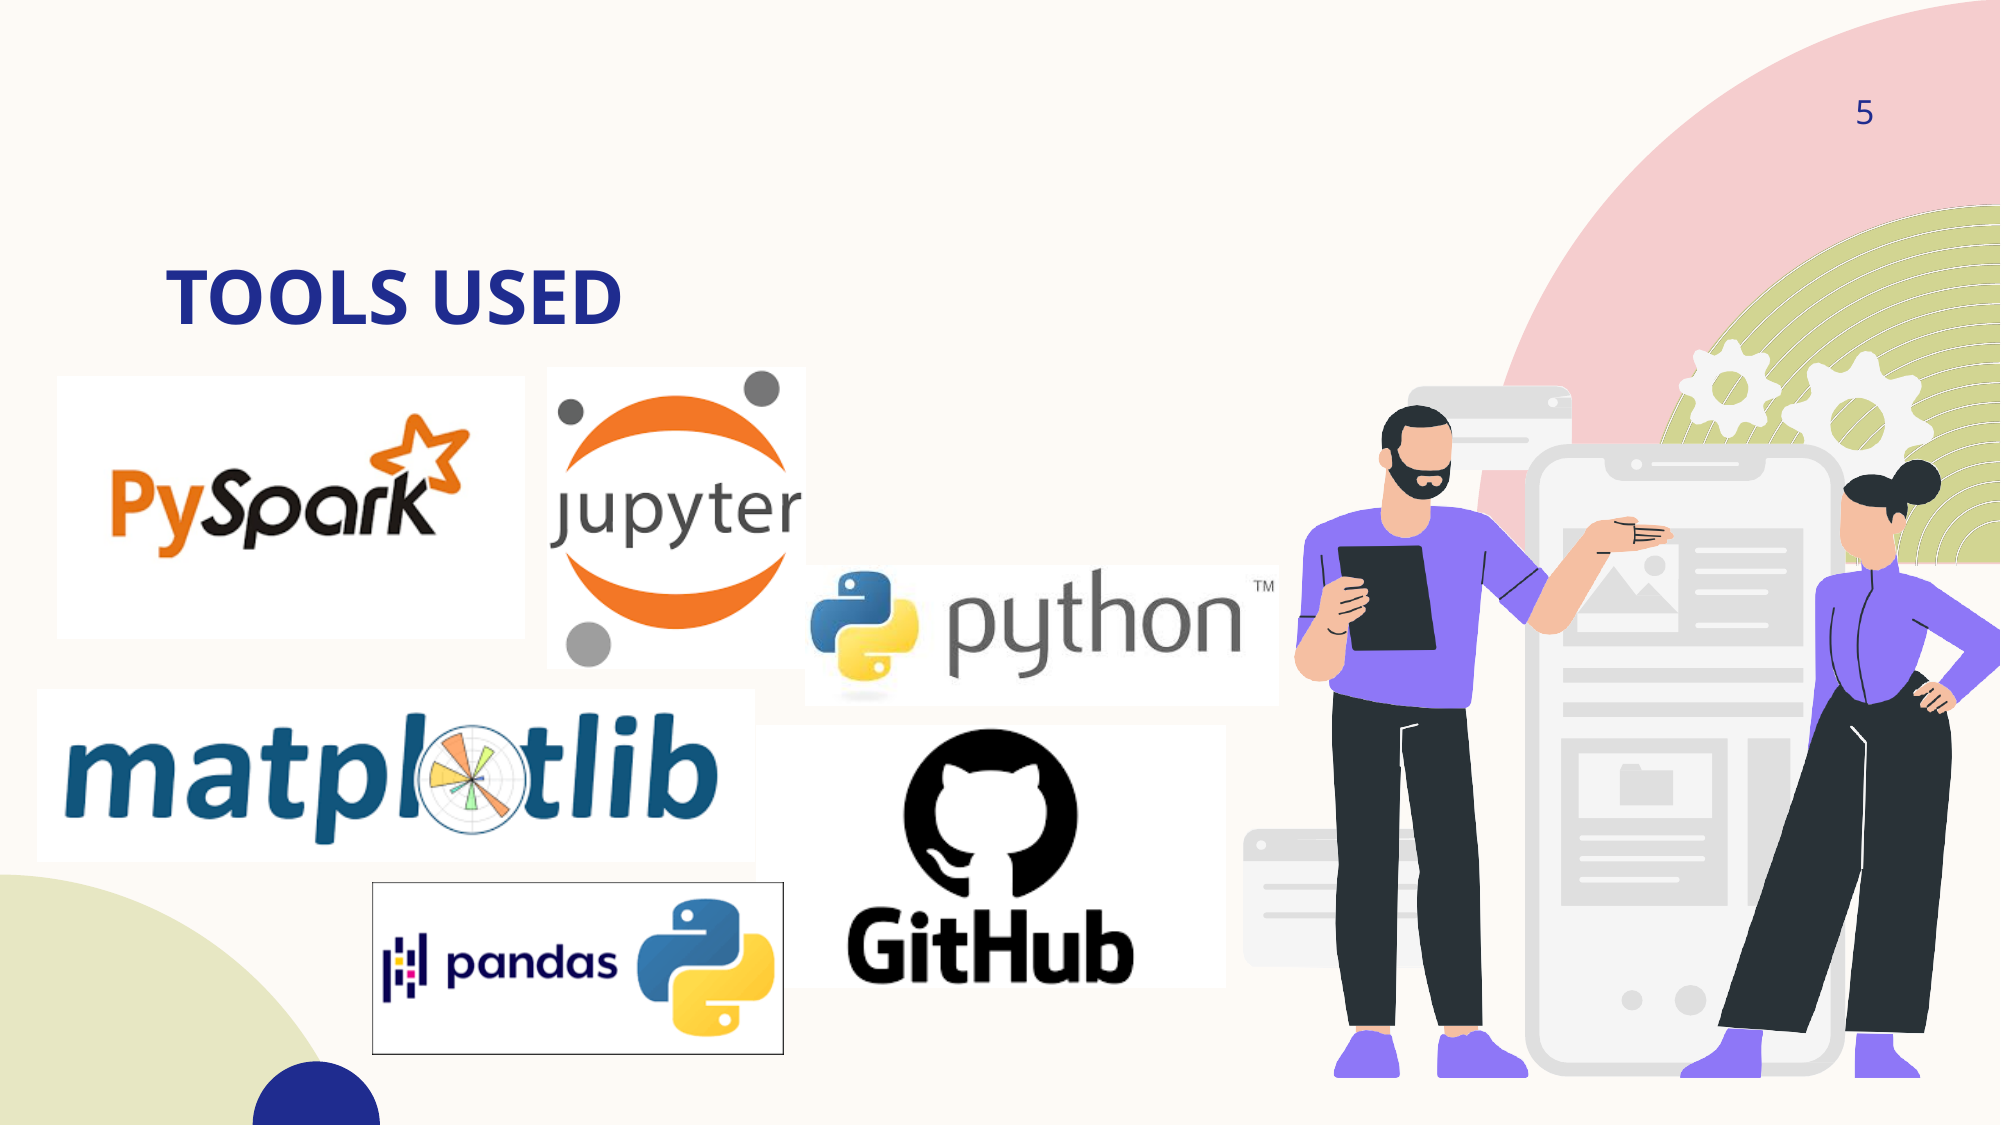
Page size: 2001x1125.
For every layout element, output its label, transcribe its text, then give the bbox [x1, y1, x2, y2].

picture [57, 376, 525, 640]
picture [546, 367, 1279, 706]
picture [1639, 204, 2001, 566]
list [150, 382, 1243, 993]
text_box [1243, 339, 2000, 1078]
picture [372, 725, 1226, 1055]
title TOOLS USED [150, 173, 1437, 340]
picture [36, 689, 755, 862]
slide_number 5 [1712, 75, 1875, 153]
